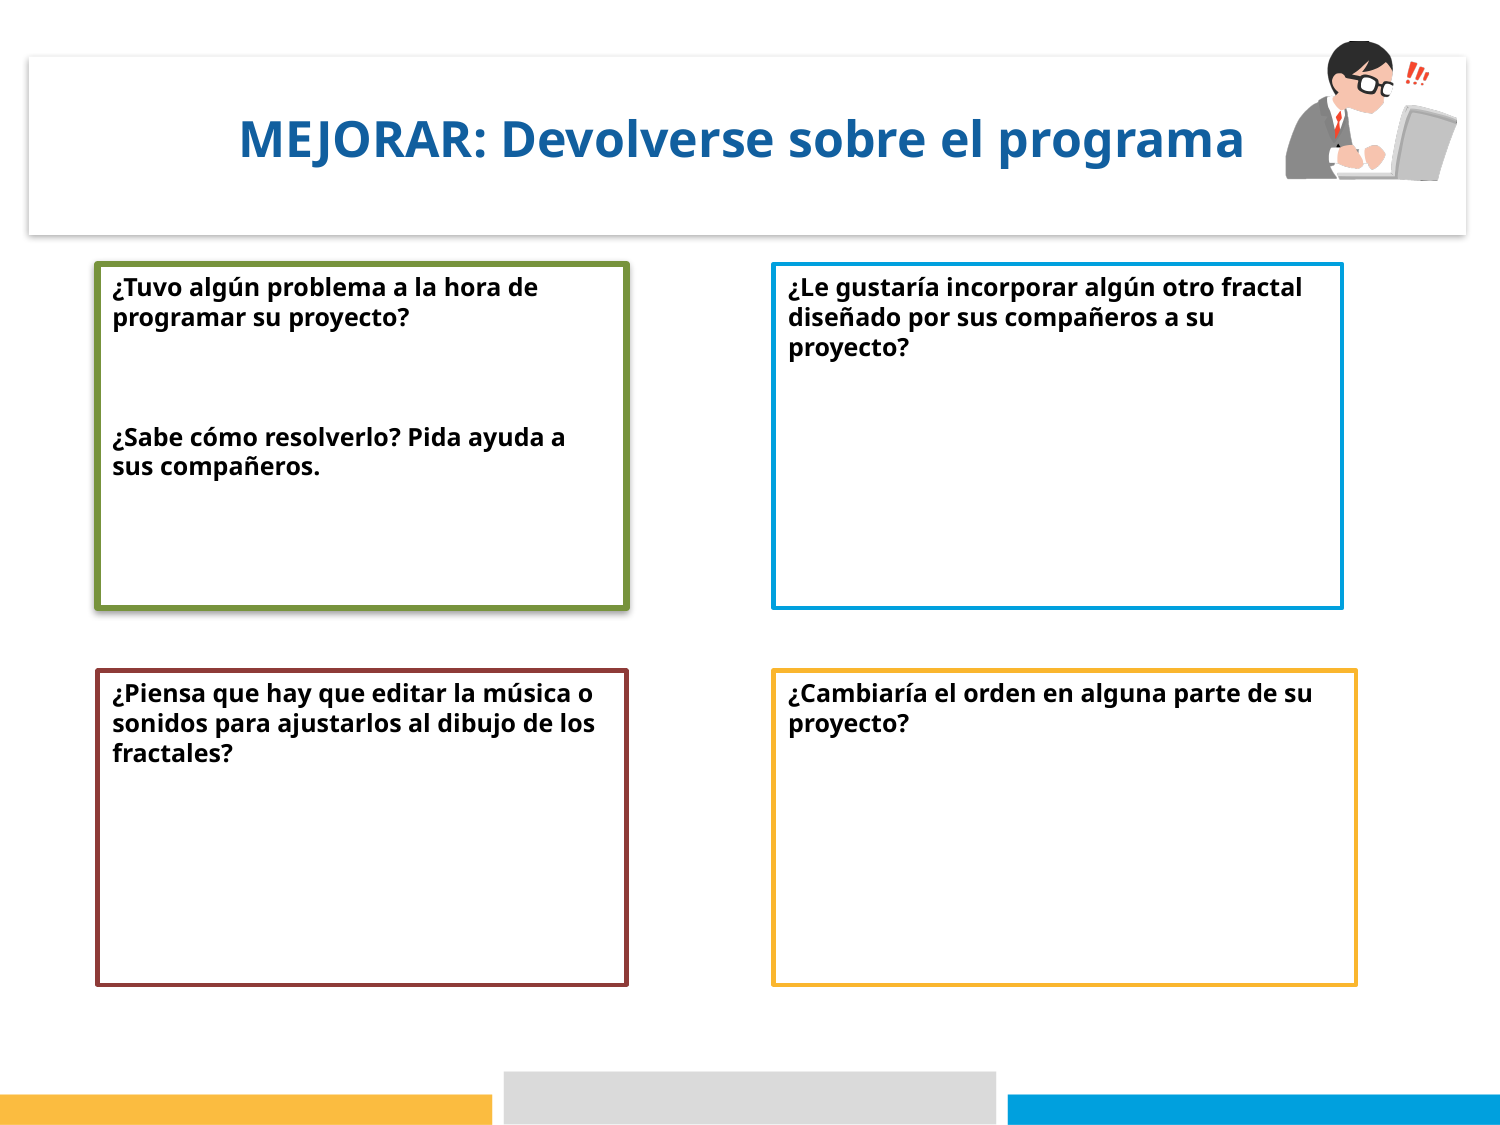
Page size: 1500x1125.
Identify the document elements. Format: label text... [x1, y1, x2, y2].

text_box ¿Piensa que hay que editar la música o sonidos para ajustarlos al dibujo de los fractales? [95, 668, 629, 987]
picture [0, 0, 1500, 1125]
title MEJORAR: Devolverse sobre el programa [73, 94, 1280, 181]
text_box ¿Tuvo algún problema a la hora de programar su proyecto? ¿Sabe cómo resolverlo? Pida ayuda a sus compañeros. [94, 261, 630, 611]
text_box ¿Cambiaría el orden en alguna parte de su proyecto? [771, 668, 1358, 987]
text_box ¿Le gustaría incorporar algún otro fractal diseñado por sus compañeros a su proyecto? [771, 262, 1344, 610]
